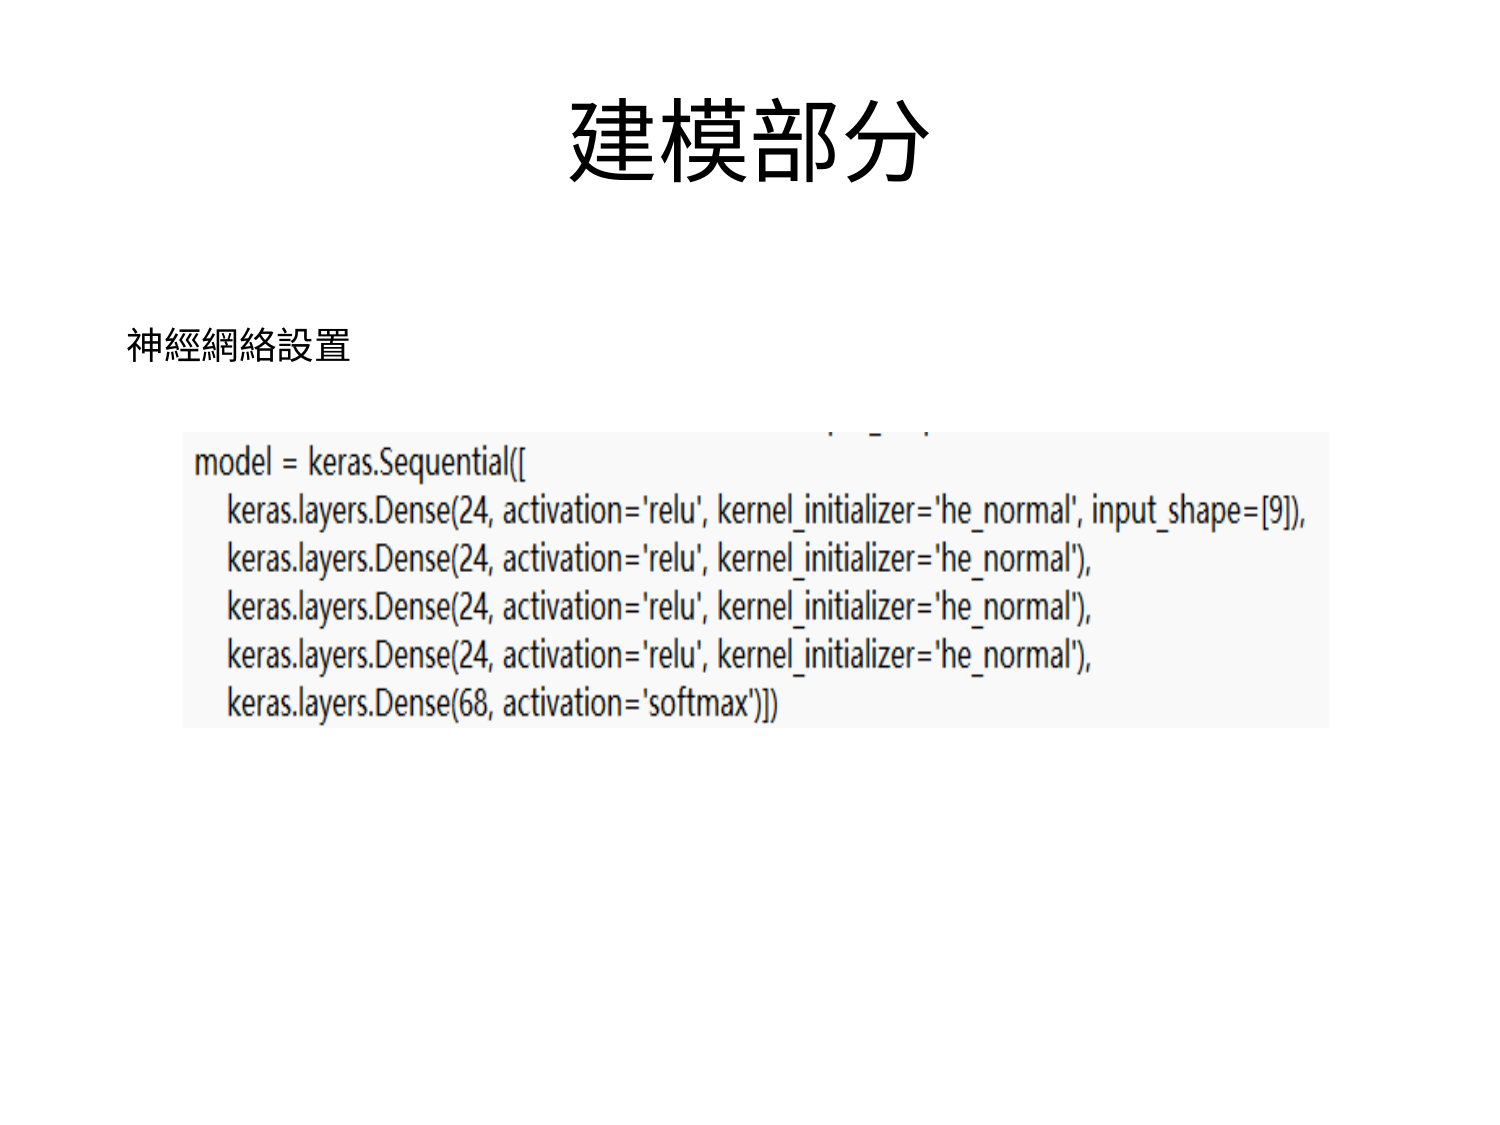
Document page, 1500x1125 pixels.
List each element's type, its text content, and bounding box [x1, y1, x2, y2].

text_box 神經網絡設置 [112, 314, 585, 375]
title 建模部分 [75, 45, 1425, 233]
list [182, 432, 1329, 729]
